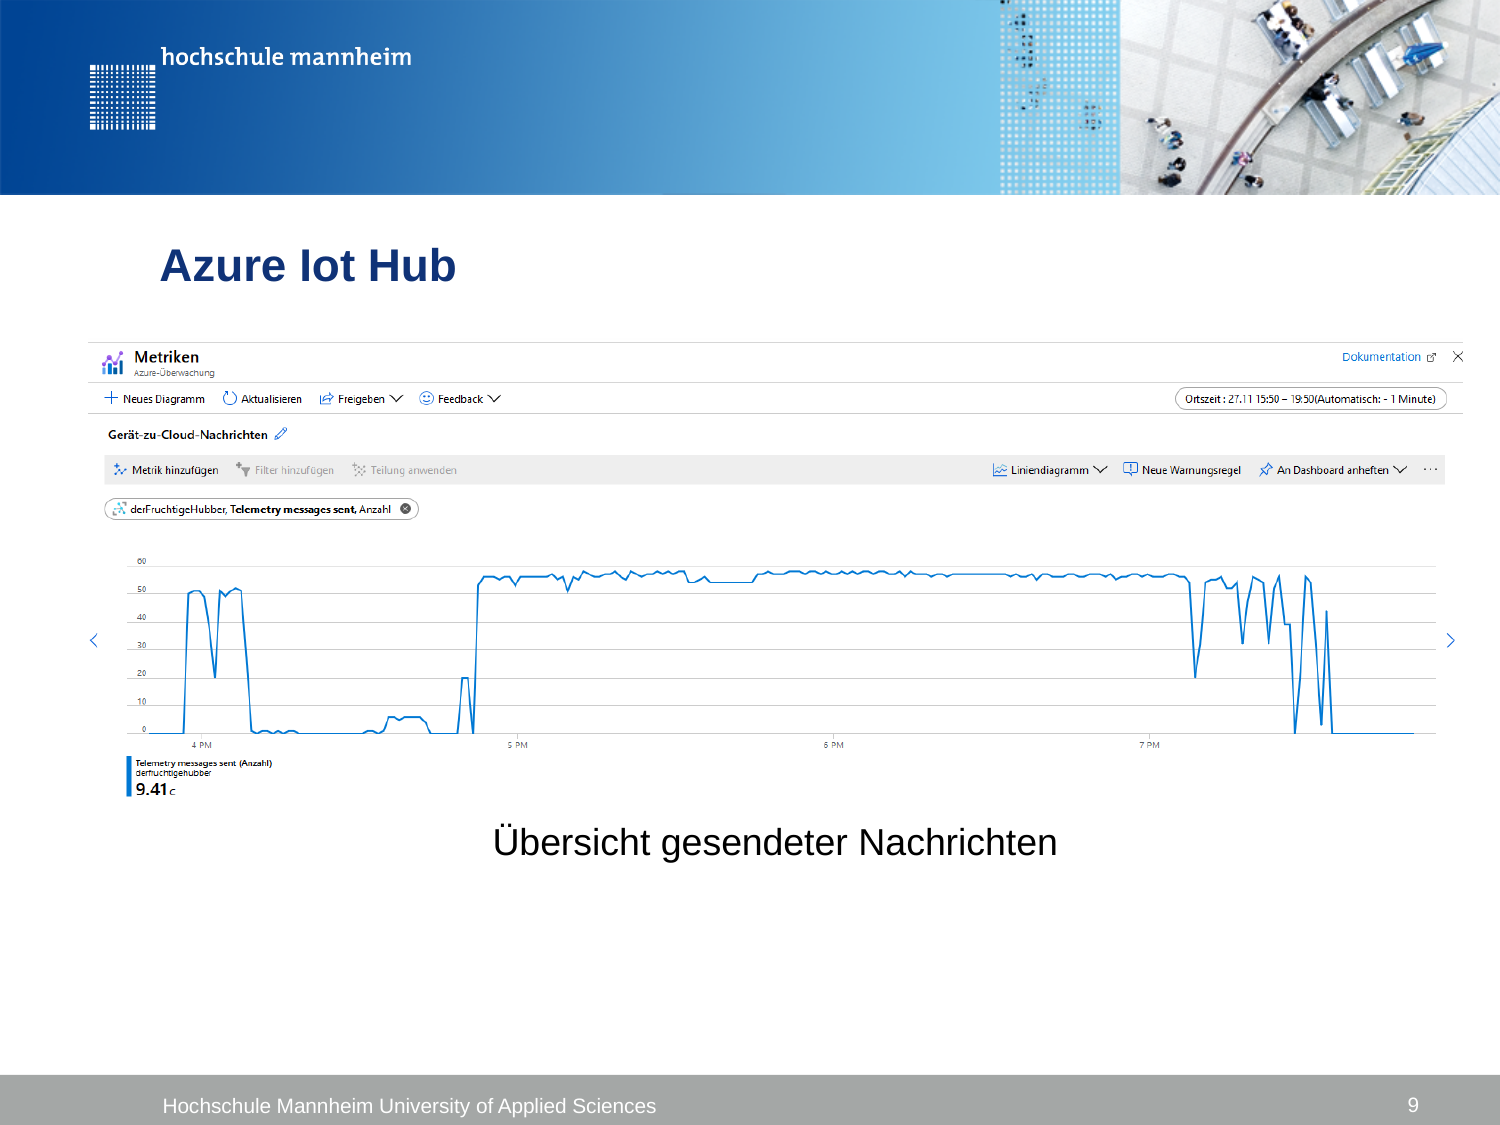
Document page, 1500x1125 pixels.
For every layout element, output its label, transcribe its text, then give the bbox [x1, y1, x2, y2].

footer Hochschule Mannheim University of Applied Sciences [162, 1087, 1010, 1118]
picture [88, 337, 1463, 811]
picture [0, 0, 1500, 195]
text_box Übersicht gesendeter Nachrichten [477, 818, 1073, 870]
slide_number 9 [1083, 1074, 1434, 1125]
title Azure Iot Hub [159, 230, 1424, 336]
